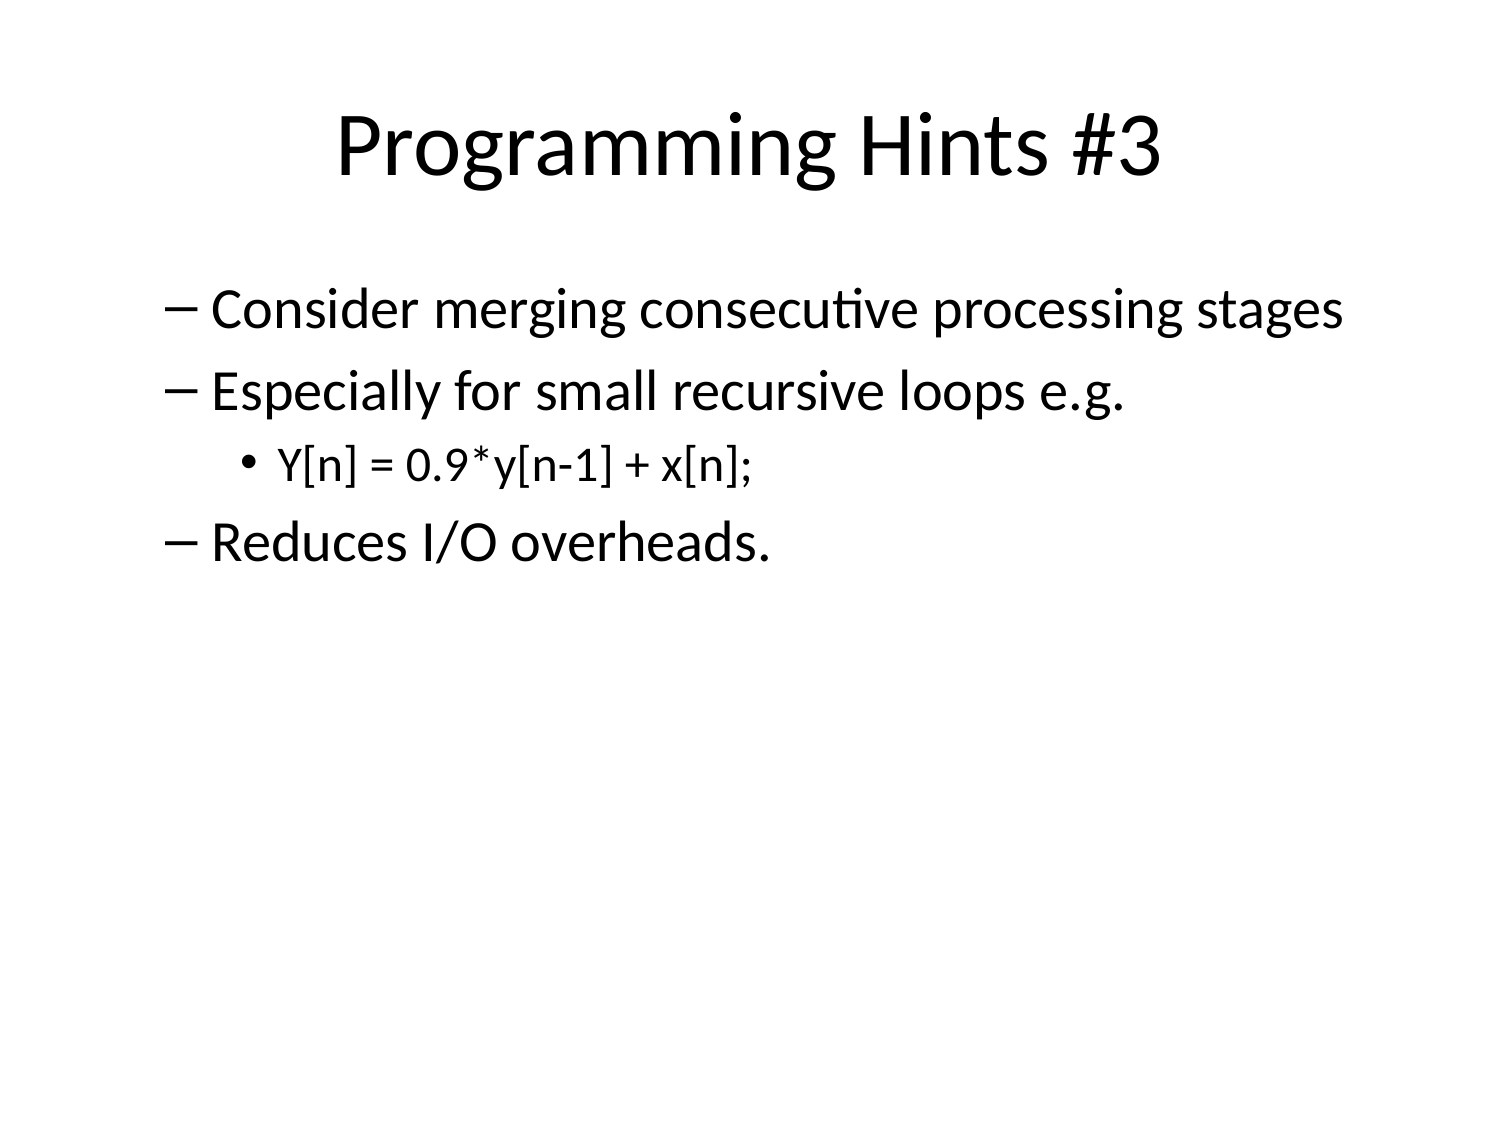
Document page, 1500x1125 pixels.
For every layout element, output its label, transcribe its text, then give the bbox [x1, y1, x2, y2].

list Consider merging consecutive processing stages Especially for small recursive loops e.g. Y[n] = 0.9*y[n-1] + x[n]; Reduces I/O overheads. [75, 262, 1425, 1005]
title Programming Hints #3 [75, 45, 1425, 233]
